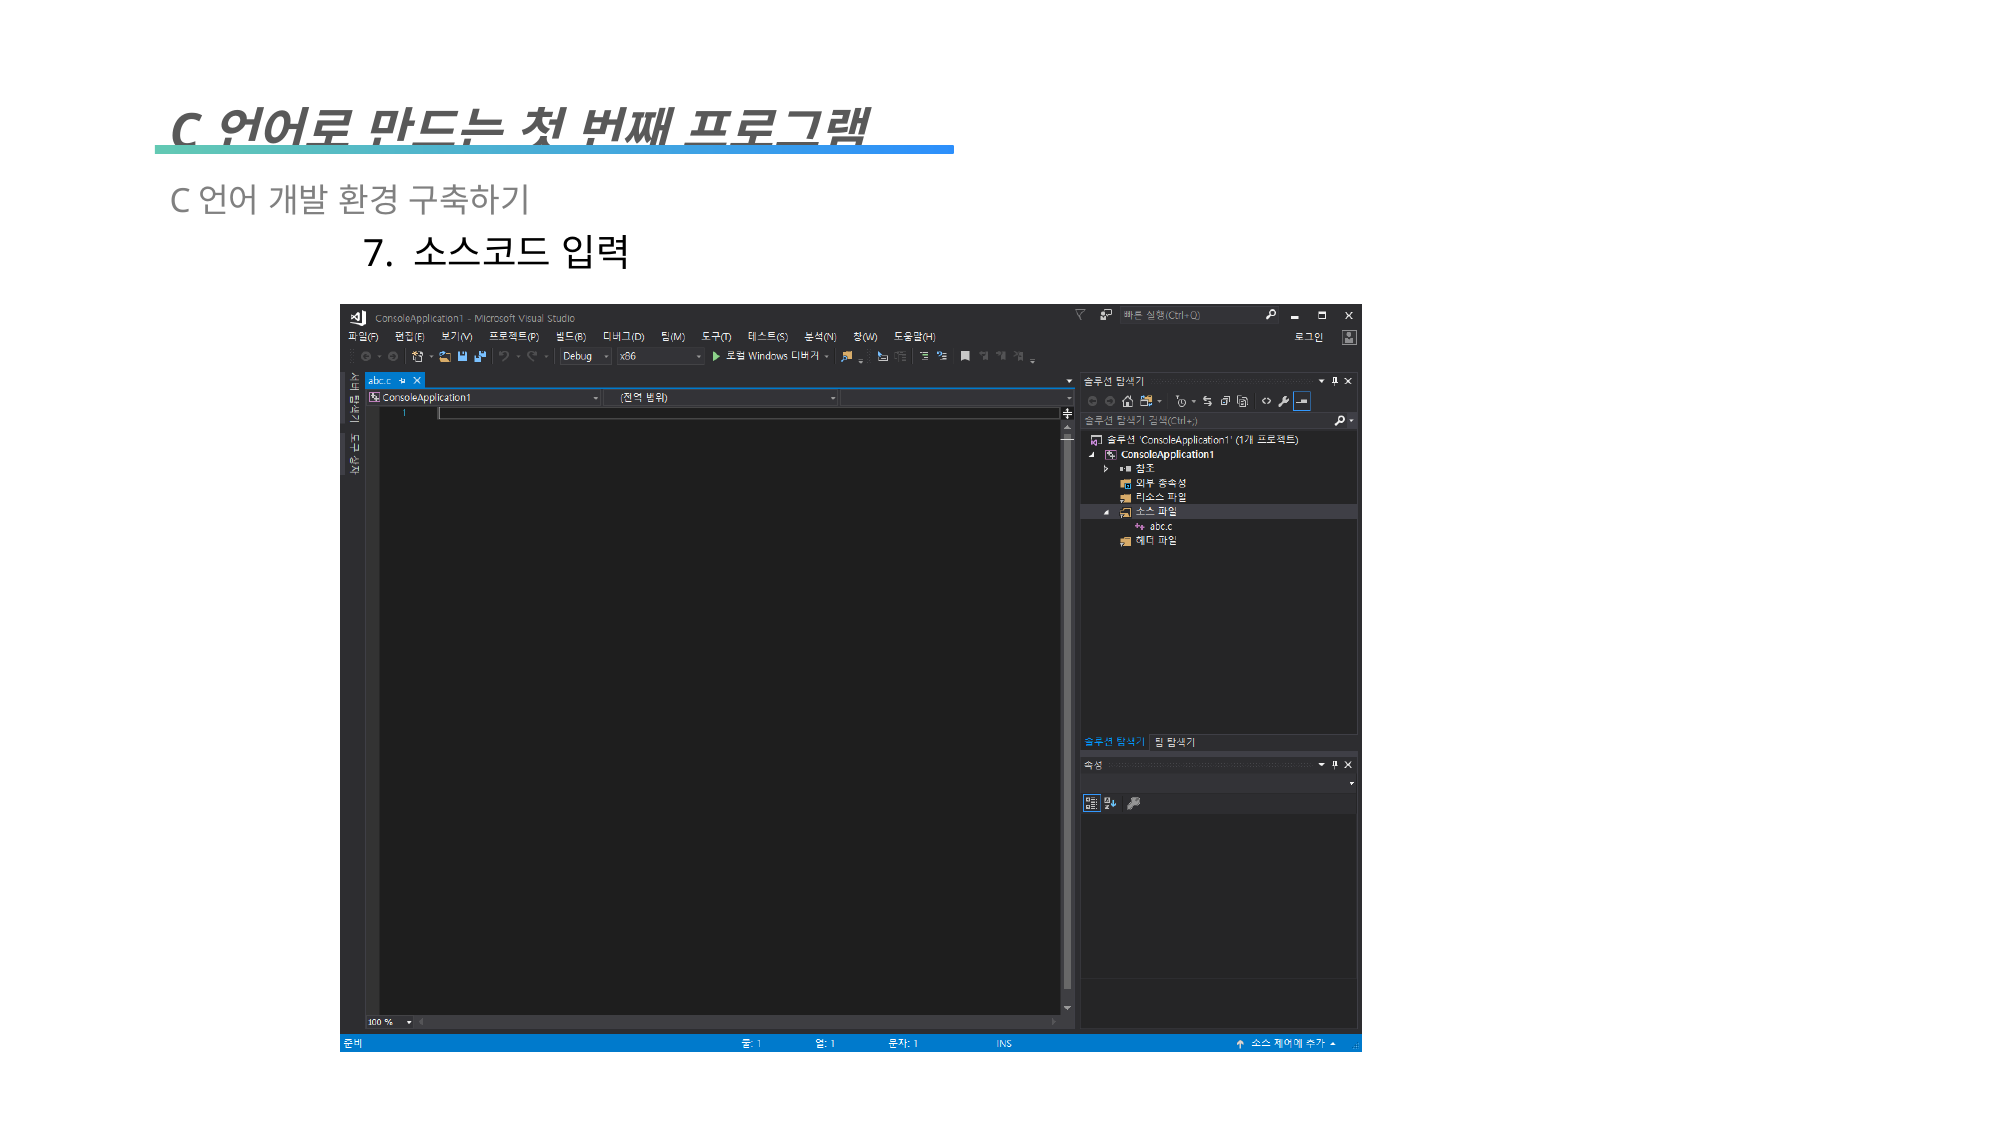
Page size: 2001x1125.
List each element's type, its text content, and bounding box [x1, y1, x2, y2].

text_box 7. 소스코드 입력 [348, 221, 646, 281]
text_box C언어로 만드는 첫 번째 프로그램 C언어 개발 환경 구축하기 [154, 62, 1145, 227]
text_box [154, 145, 954, 154]
picture [340, 304, 1362, 1052]
